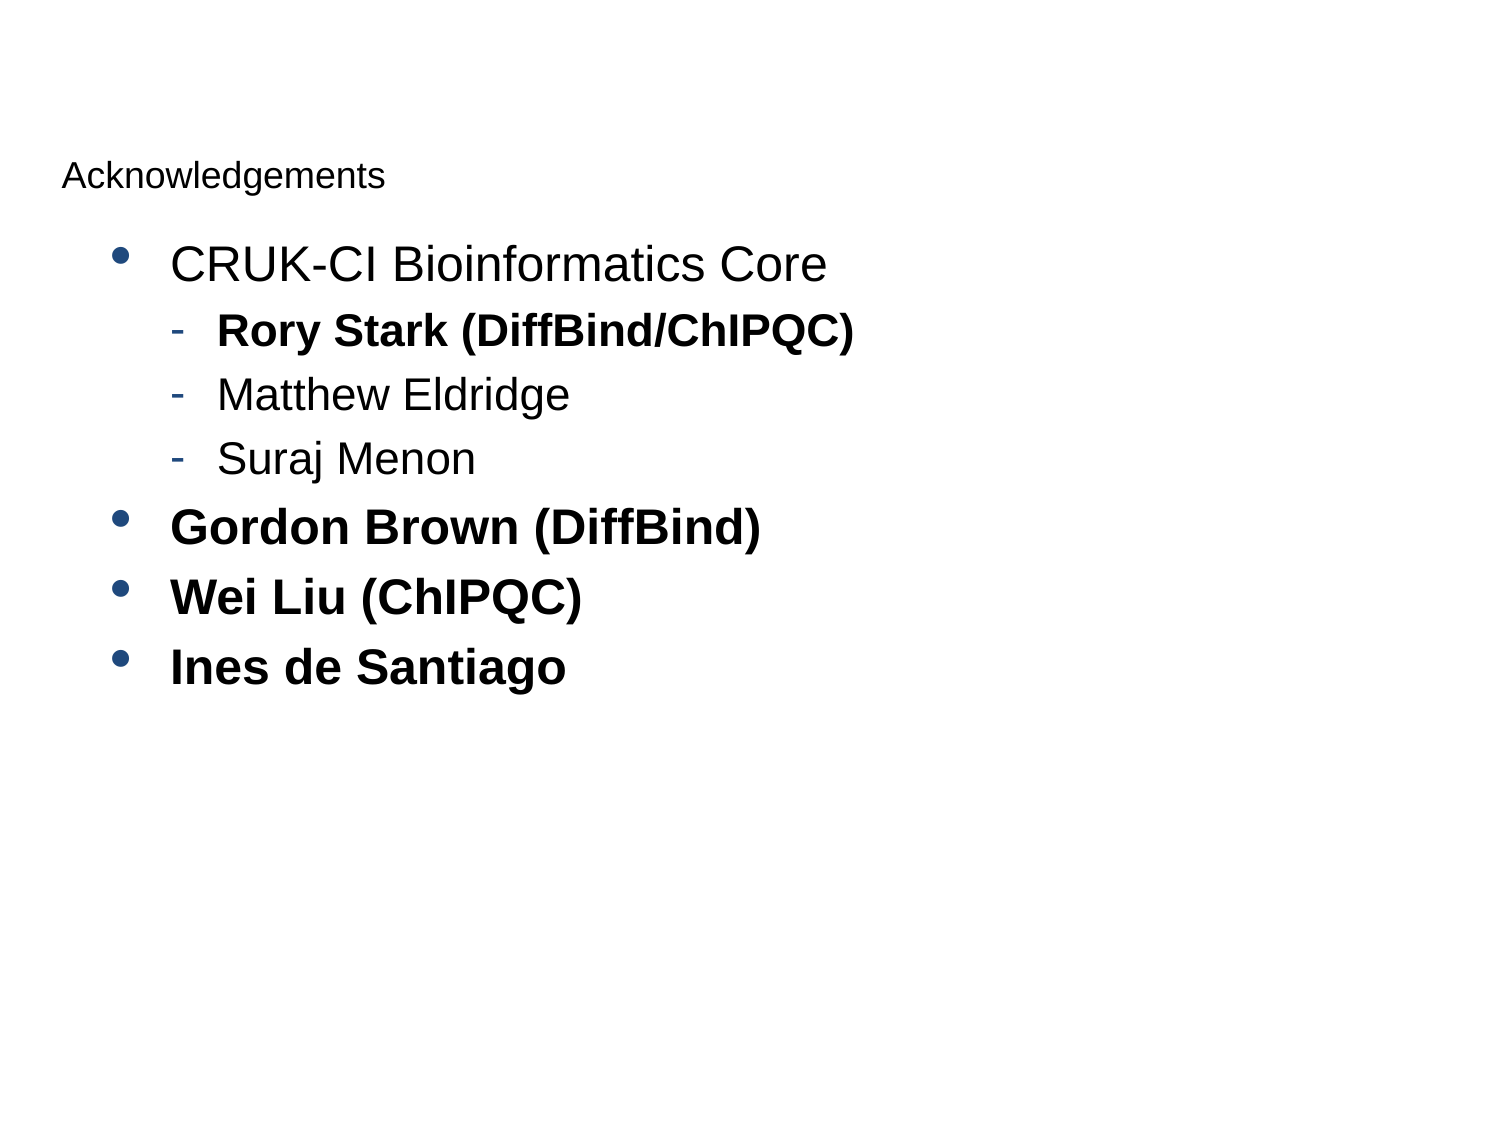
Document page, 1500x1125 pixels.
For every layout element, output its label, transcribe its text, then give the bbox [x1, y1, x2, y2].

text_box CRUK-CI Bioinformatics Core Rory Stark (DiffBind/ChIPQC) Matthew Eldridge Suraj Menon Gordon Brown (DiffBind) Wei Liu (ChIPQC) Ines de Santiago [112, 231, 880, 669]
text_box Acknowledgements [61, 55, 1446, 196]
